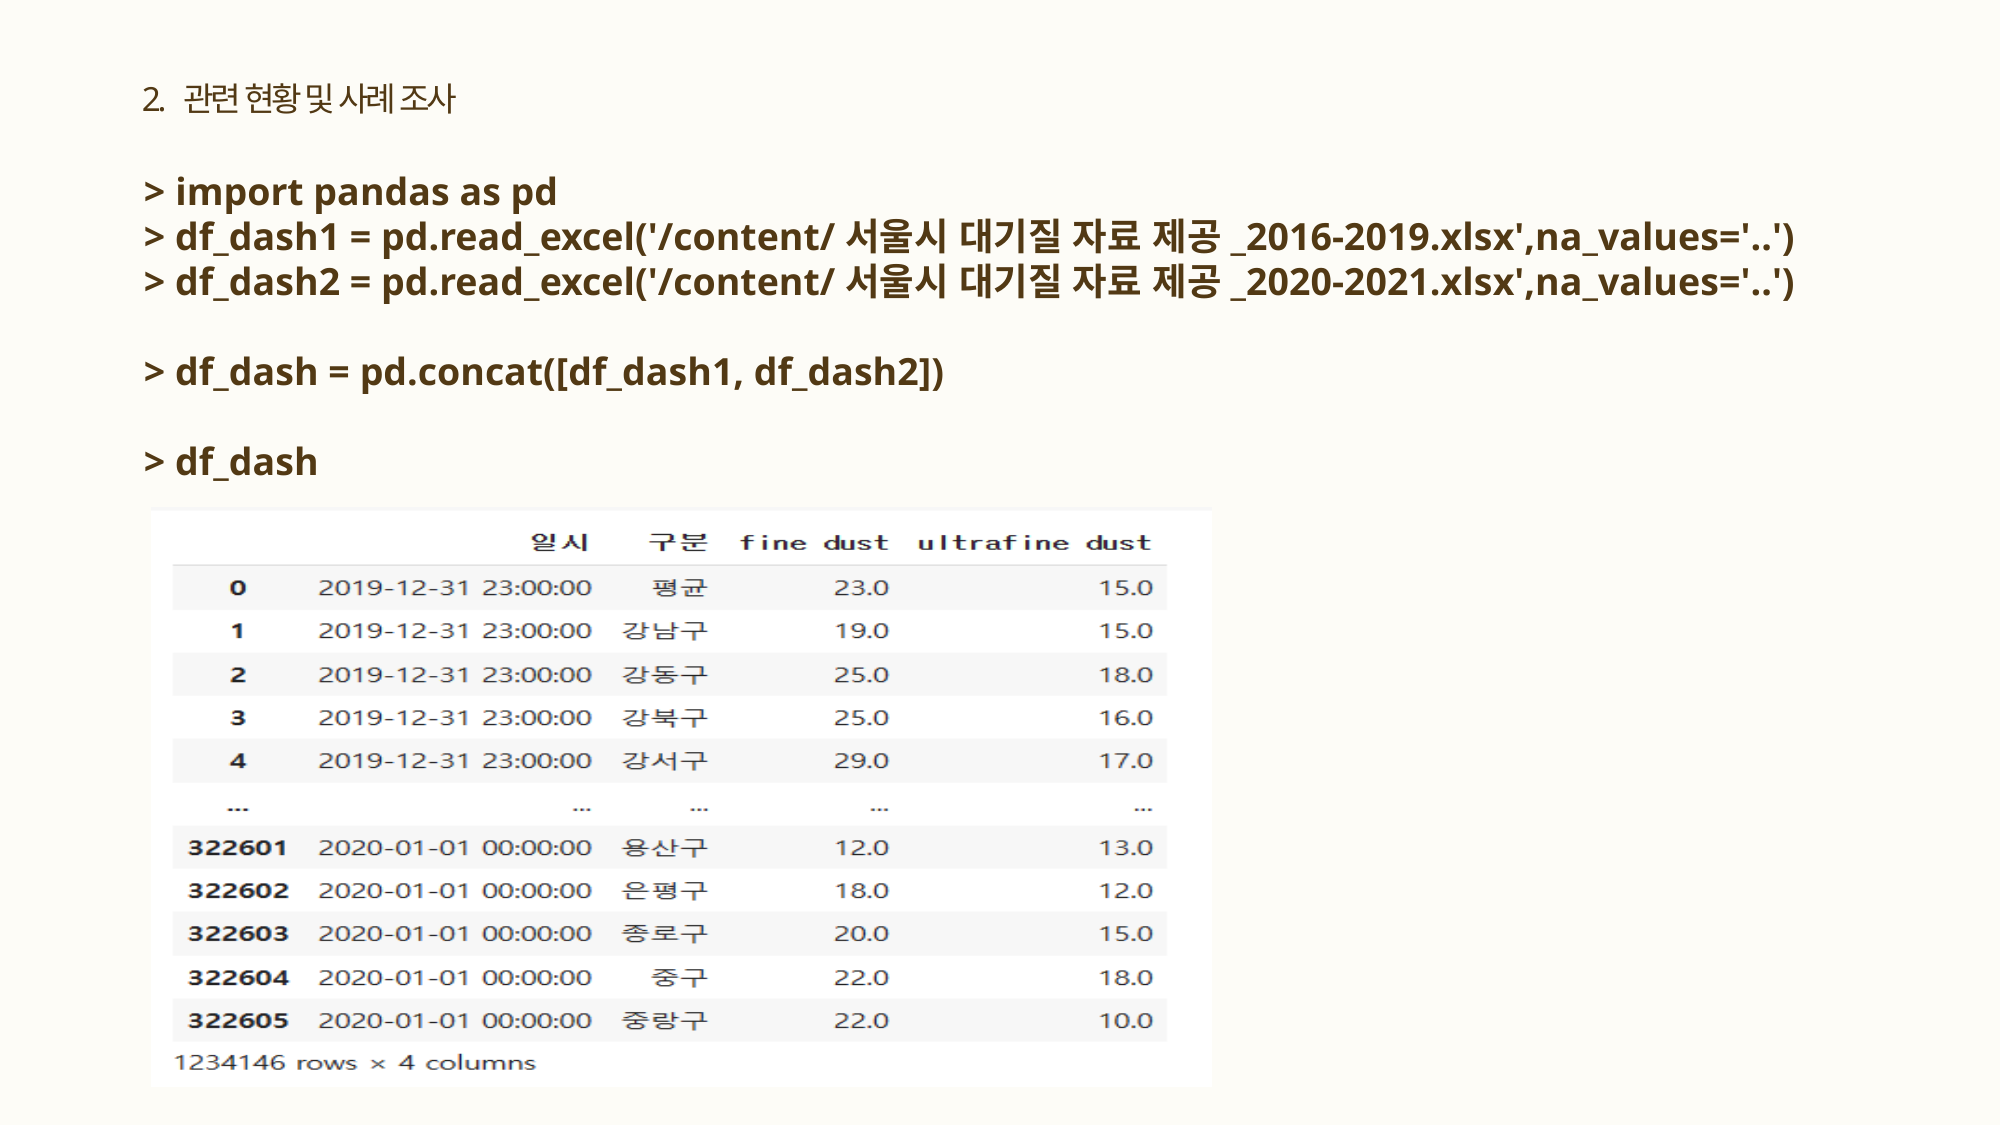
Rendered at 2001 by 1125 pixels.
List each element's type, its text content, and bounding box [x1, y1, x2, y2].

text_box > import pandas as pd > df_dash1 = pd.read_excel('/content/서울시 대기질 자료 제공_2016-2019.xlsx',na_values='..') > df_dash2 = pd.read_excel('/content/서울시 대기질 자료 제공_2020-2021.xlsx',na_values='..') > df_dash = pd.concat([df_dash1, df_dash2]) > df_dash [129, 160, 1871, 491]
picture [150, 507, 1212, 1087]
text_box 2. 관련 현황 및 사례 조사 [127, 70, 578, 126]
